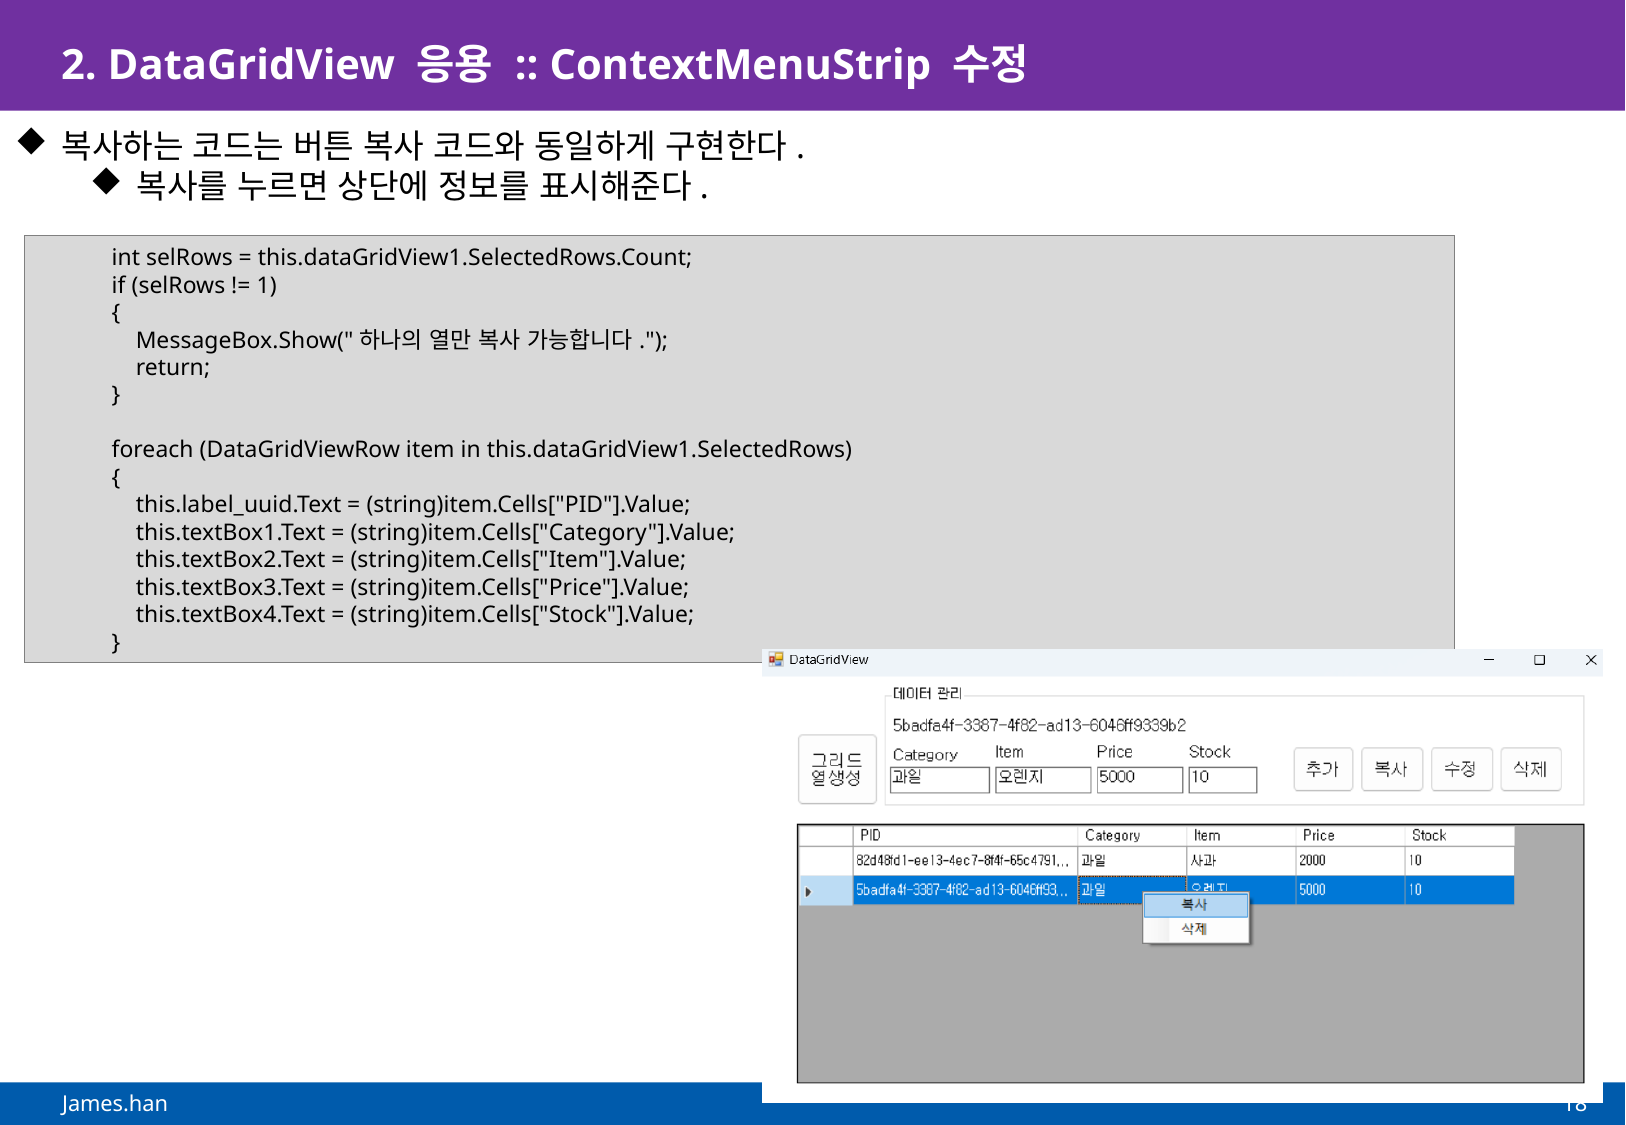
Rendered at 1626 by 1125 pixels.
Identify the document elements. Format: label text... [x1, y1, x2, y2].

picture [762, 649, 1603, 1103]
text_box 복사하는 코드는 버튼 복사 코드와 동일하게 구현한다. 복사를 누르면 상단에 정보를 표시해준다. [0, 117, 1625, 1086]
slide_number 18 [1375, 1103, 1603, 1123]
title 2. DataGridView 응용 :: ContextMenuStrip 수정 [46, 37, 1581, 95]
text_box int selRows = this.dataGridView1.SelectedRows.Count; if (selRows != 1) { MessageBox.Show("하나의 열만 복사 가능합니다."); return; } foreach (DataGridViewRow item in this.dataGridView1.SelectedRows) { this.label_uuid.Text = (string)item.Cells["PID"].Value; this.textBox1.Text = (string)item.Cells["Category"].Value; this.textBox2.Text = (string)item.Cells["Item"].Value; this.textBox3.Text = (string)item.Cells["Price"].Value; this.textBox4.Text = (string)item.Cells["Stock"].Value; } [24, 235, 1455, 663]
